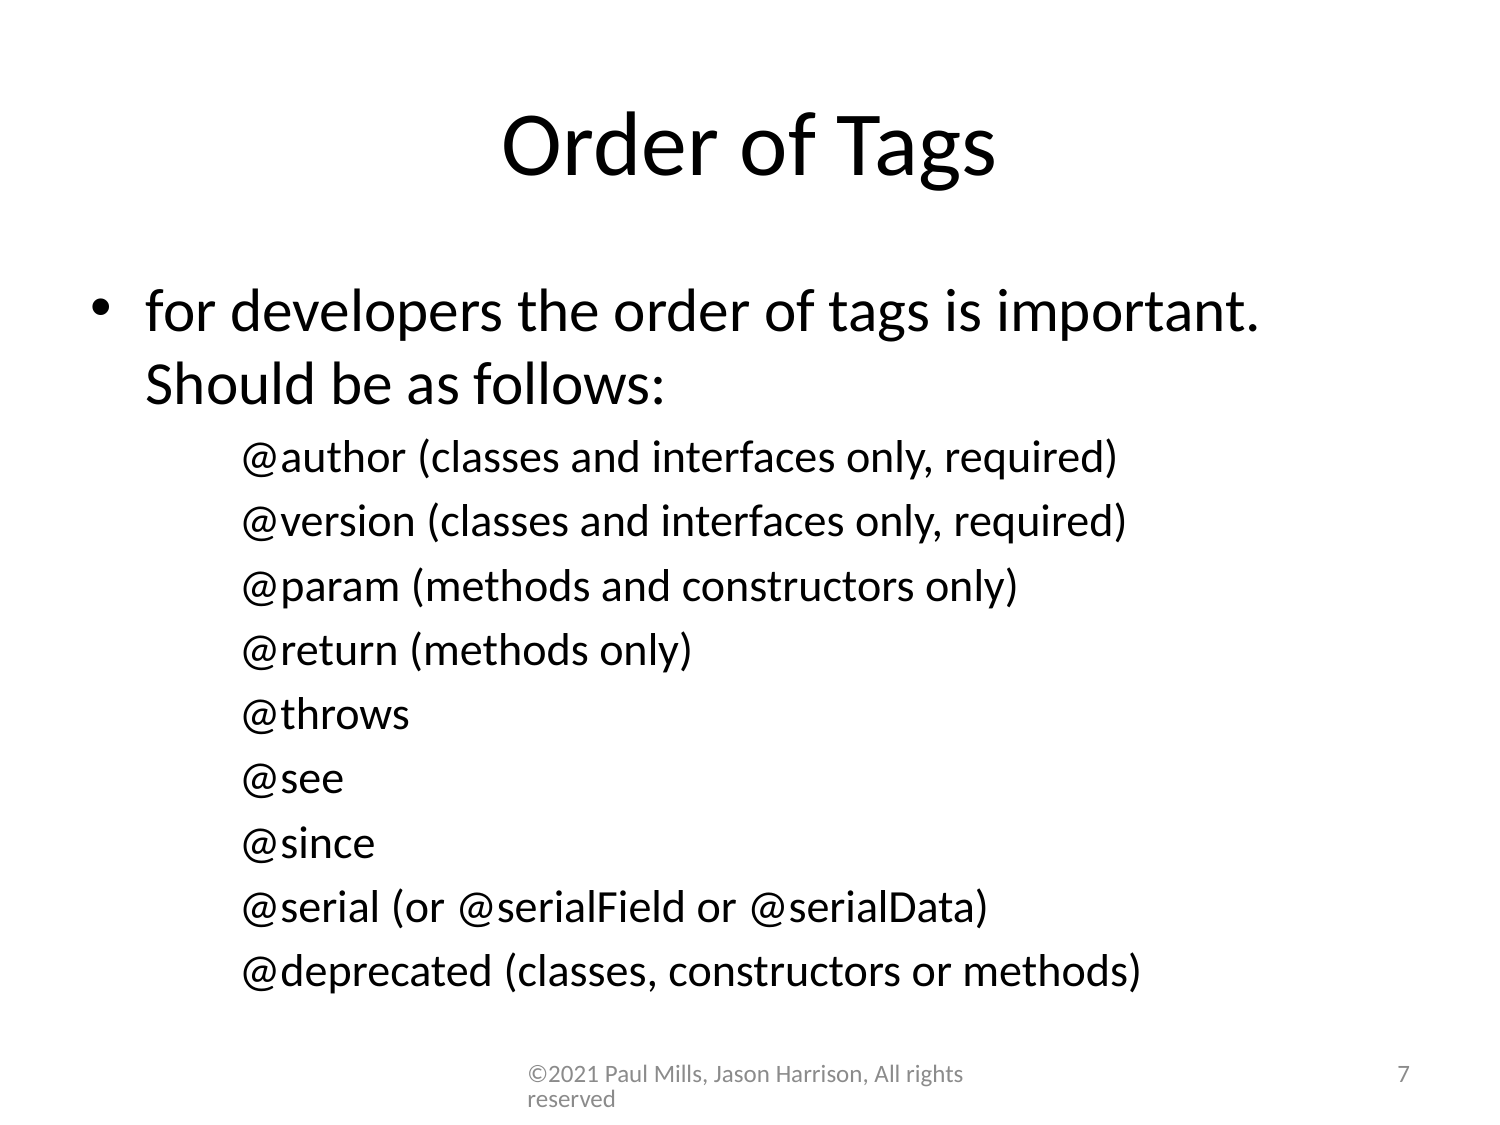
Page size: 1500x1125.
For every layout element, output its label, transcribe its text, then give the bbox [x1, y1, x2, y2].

slide_number 7 [1074, 1042, 1425, 1103]
footer ©2021 Paul Mills, Jason Harrison, All rights reserved [512, 1042, 988, 1103]
list for developers the order of tags is important. Should be as follows: @author (classes and interfaces only, required) @version (classes and interfaces only, required) @param (methods and constructors only) @return (methods only) @throws @see @since @serial (or @serialField or @serialData) @deprecated (classes, constructors or methods) [75, 262, 1425, 1005]
title Order of Tags [75, 45, 1425, 233]
